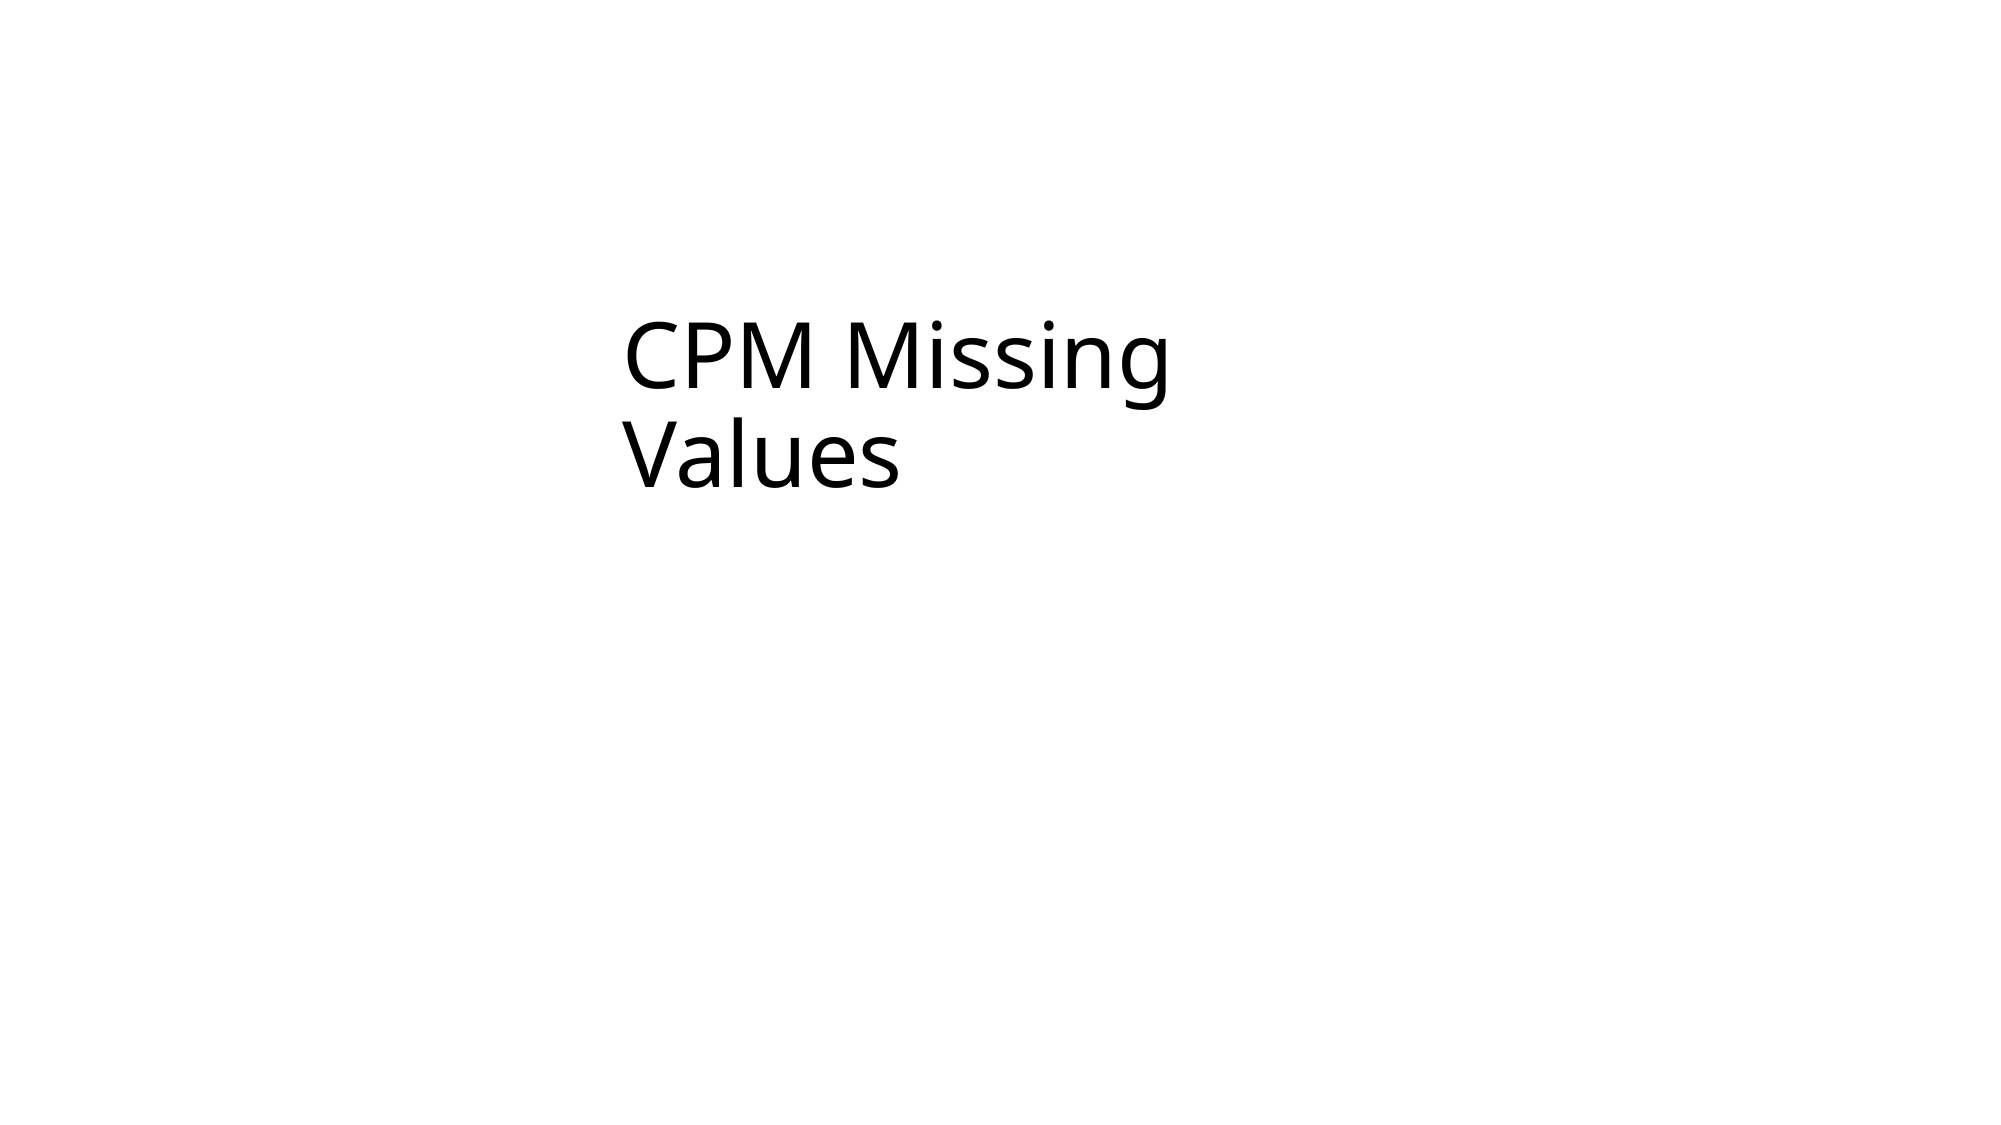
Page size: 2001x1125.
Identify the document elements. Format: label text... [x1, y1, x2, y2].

title CPM Missing Values [607, 299, 1393, 517]
